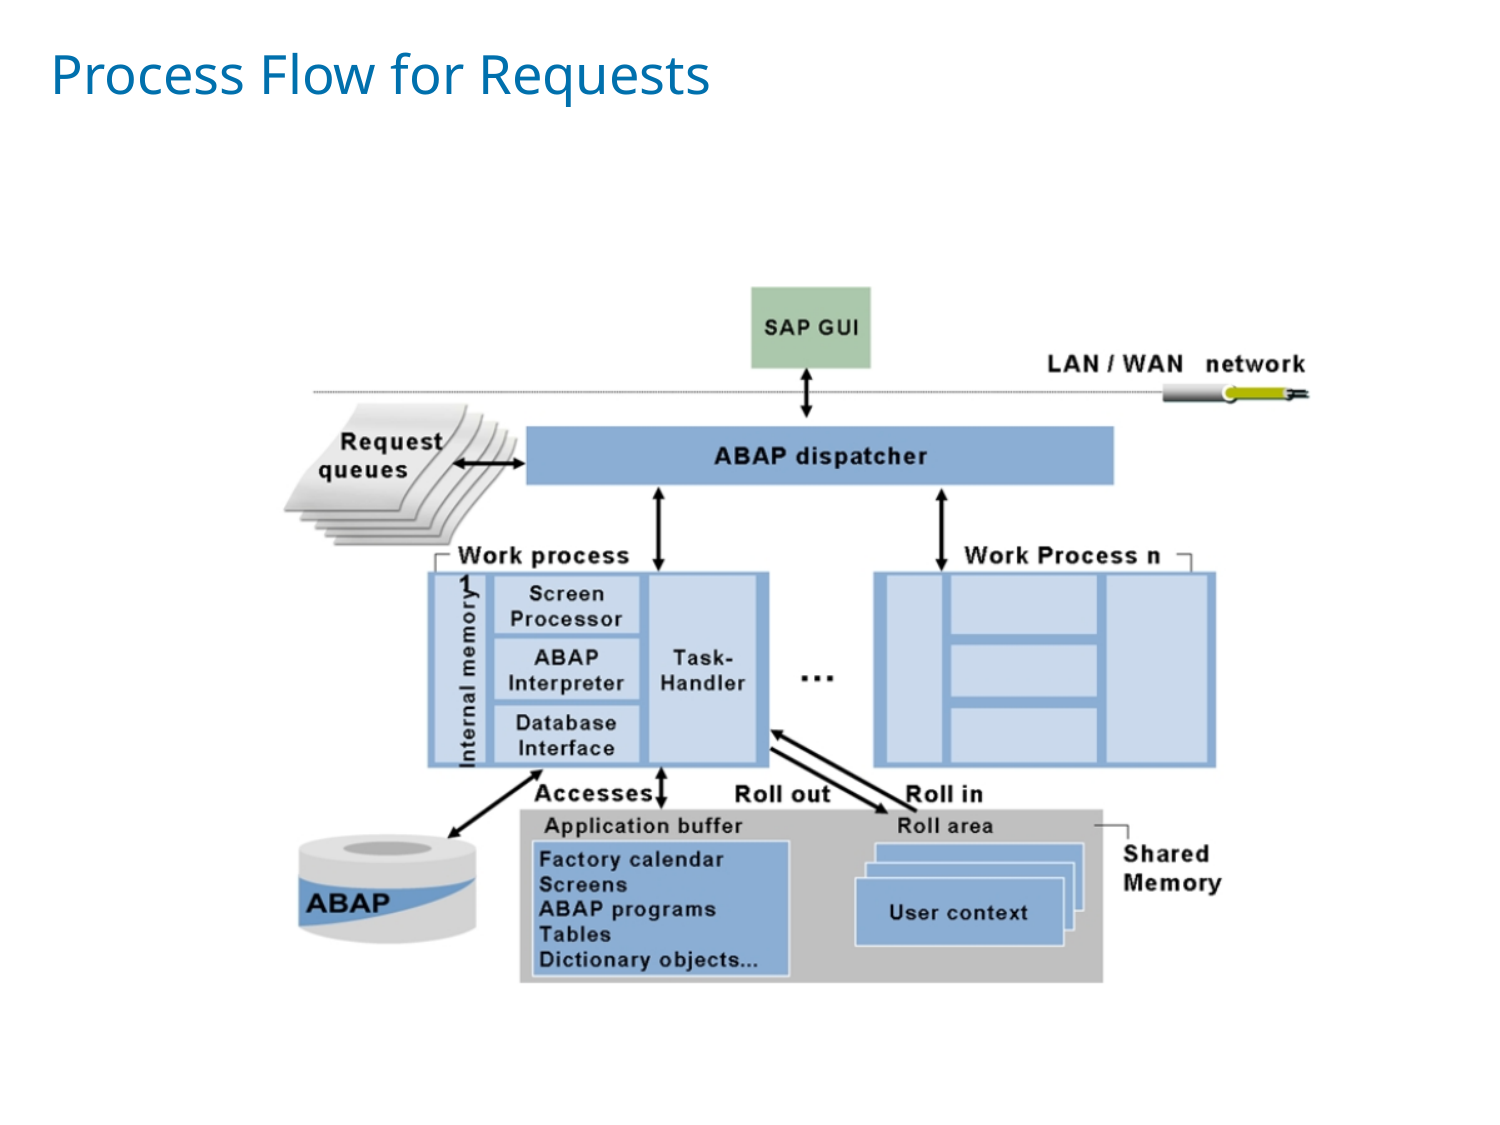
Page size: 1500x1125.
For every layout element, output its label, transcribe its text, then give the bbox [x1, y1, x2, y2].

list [228, 260, 1321, 992]
title Process Flow for Requests [50, 42, 1447, 184]
